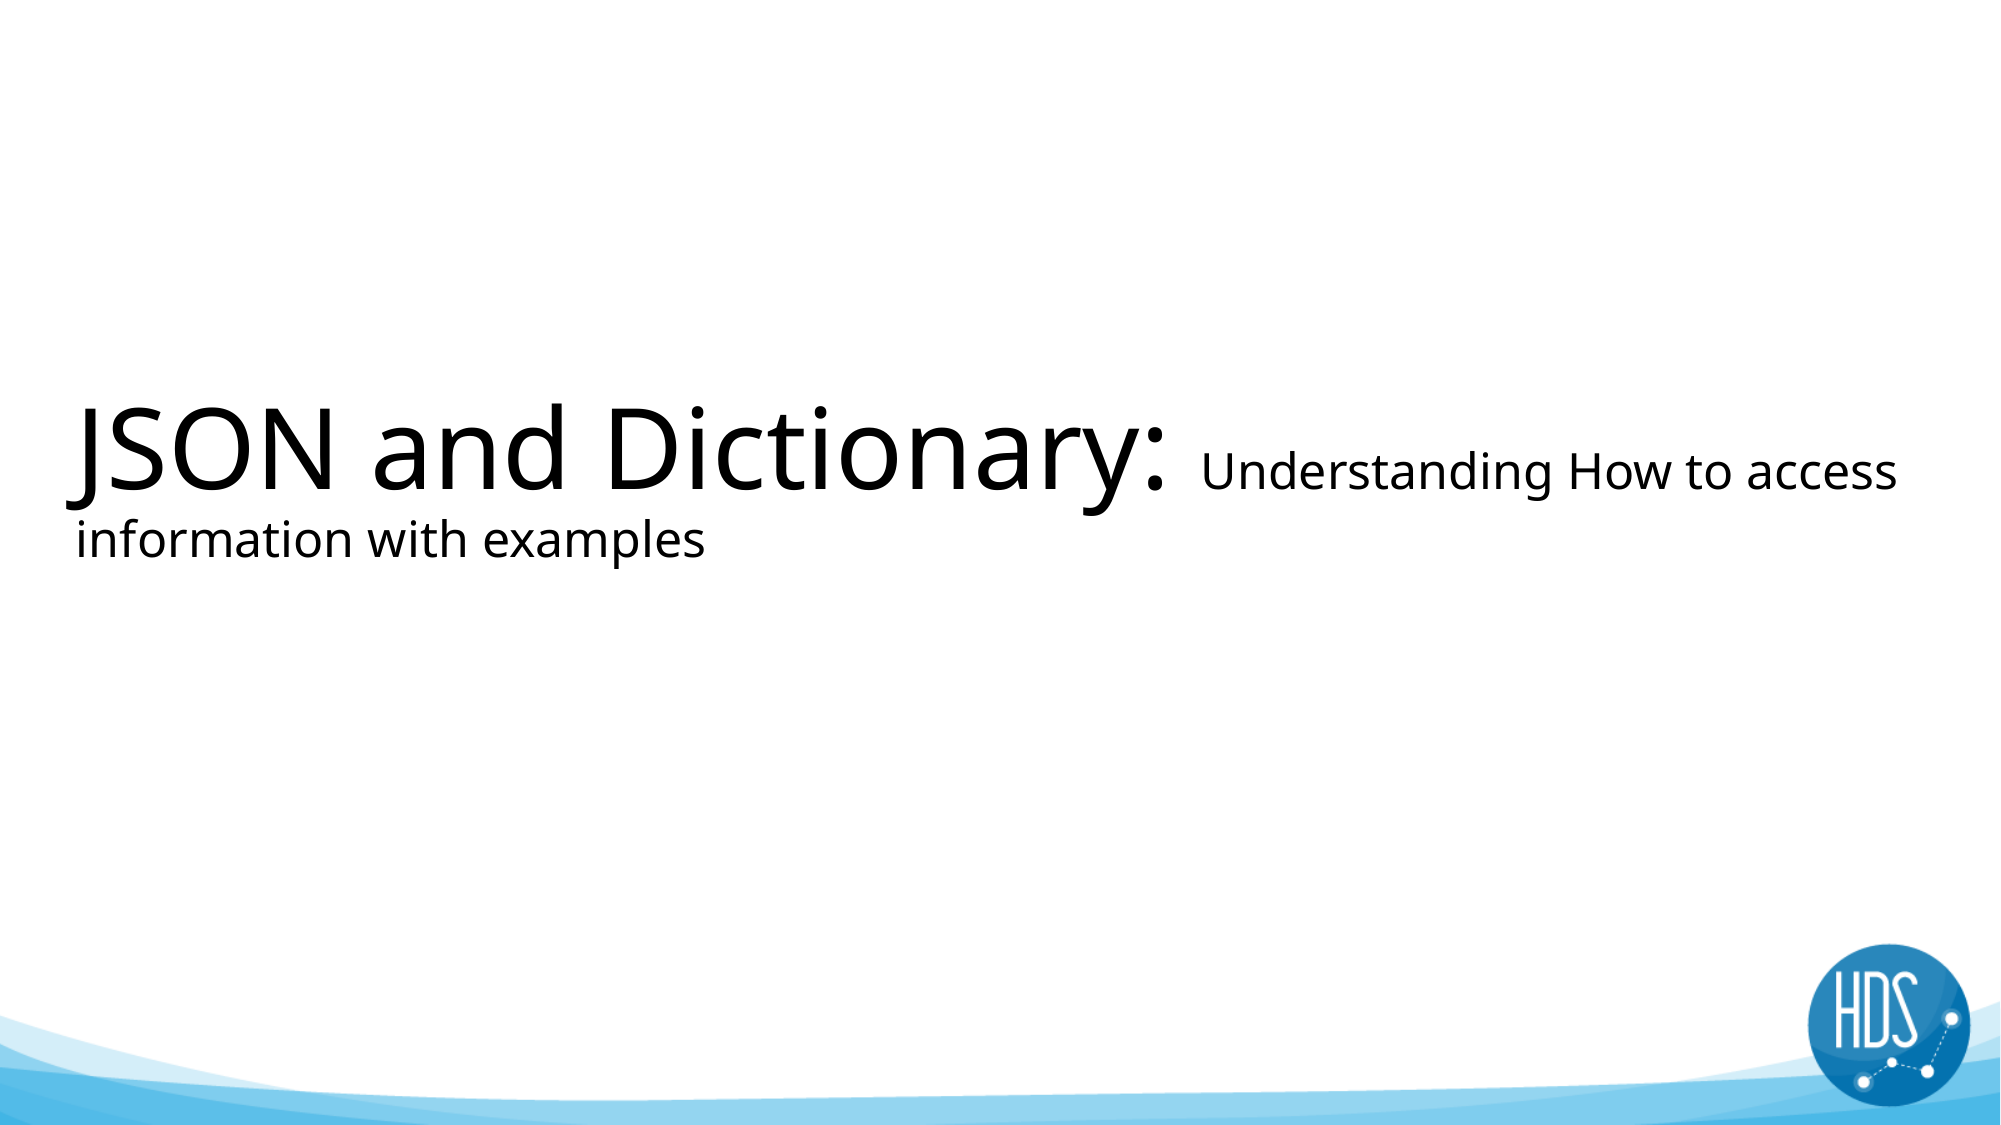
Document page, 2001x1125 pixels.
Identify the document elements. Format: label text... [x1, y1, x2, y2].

title JSON and Dictionary: Understanding How to access information with examples [60, 375, 1973, 576]
picture [0, 0, 2001, 1125]
